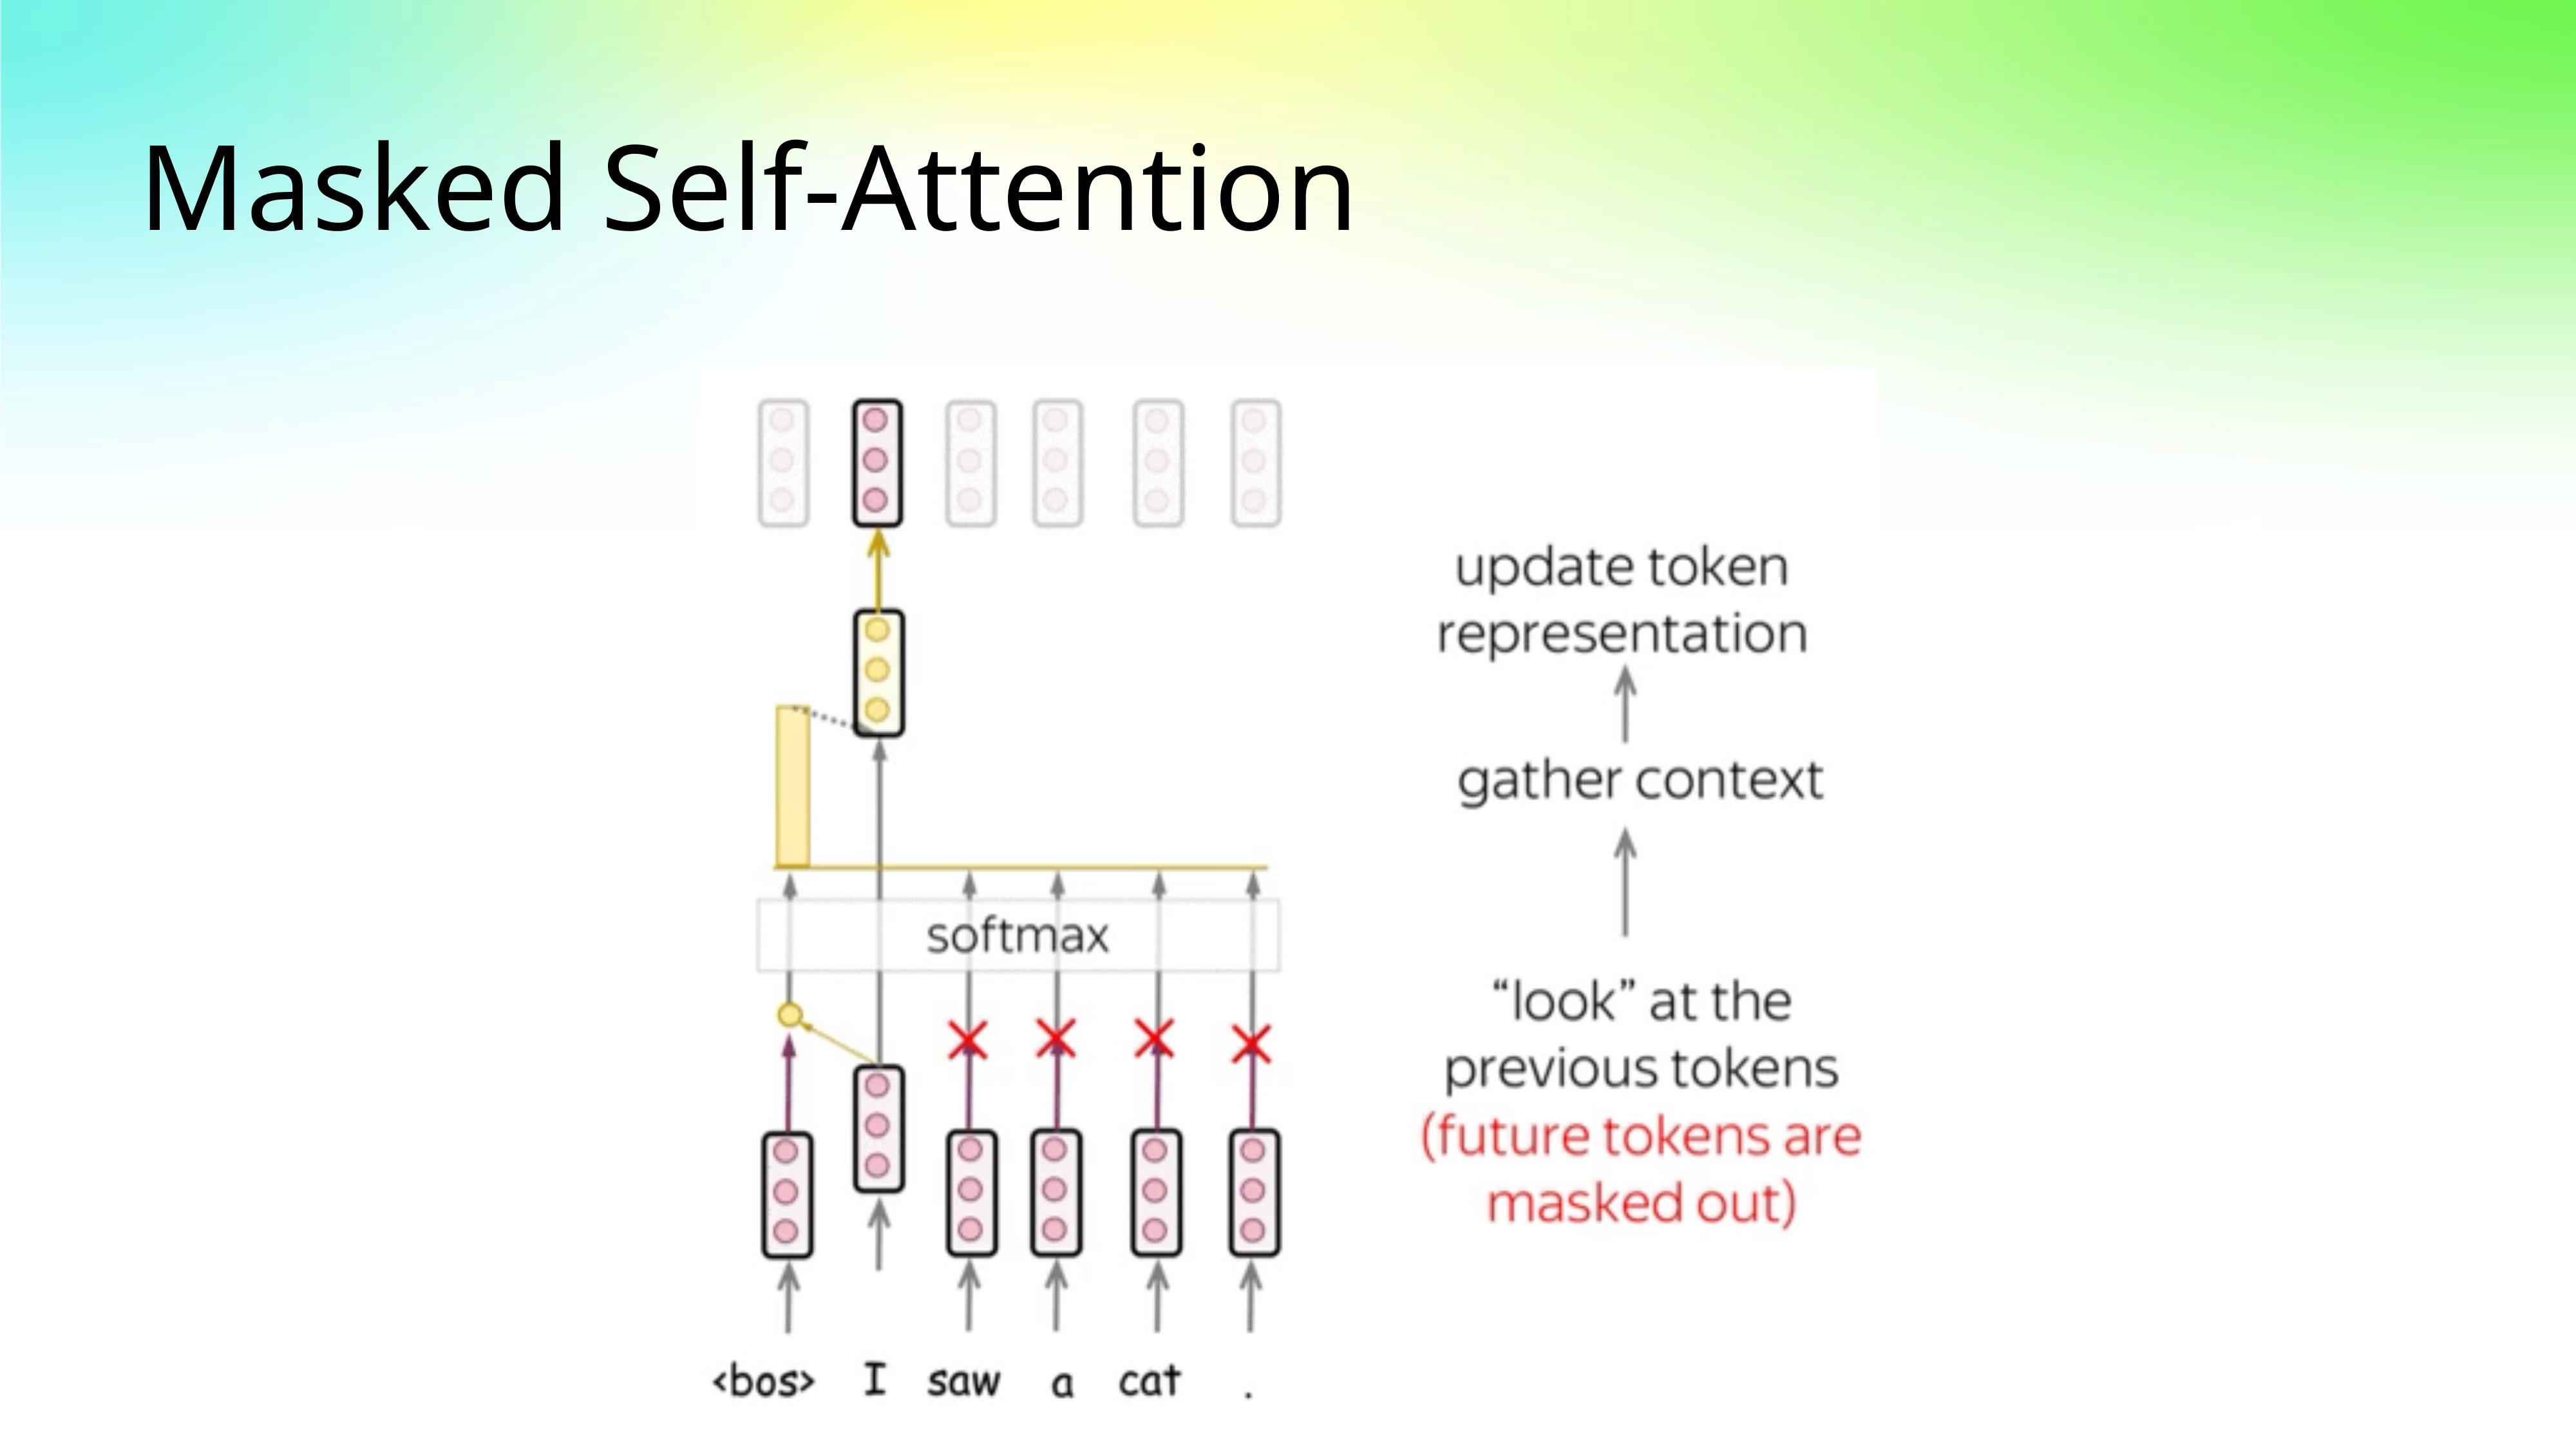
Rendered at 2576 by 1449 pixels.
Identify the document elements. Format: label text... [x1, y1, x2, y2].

picture [0, 0, 2576, 1449]
title Masked Self-Attention [133, 107, 2443, 350]
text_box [696, 366, 1880, 1420]
